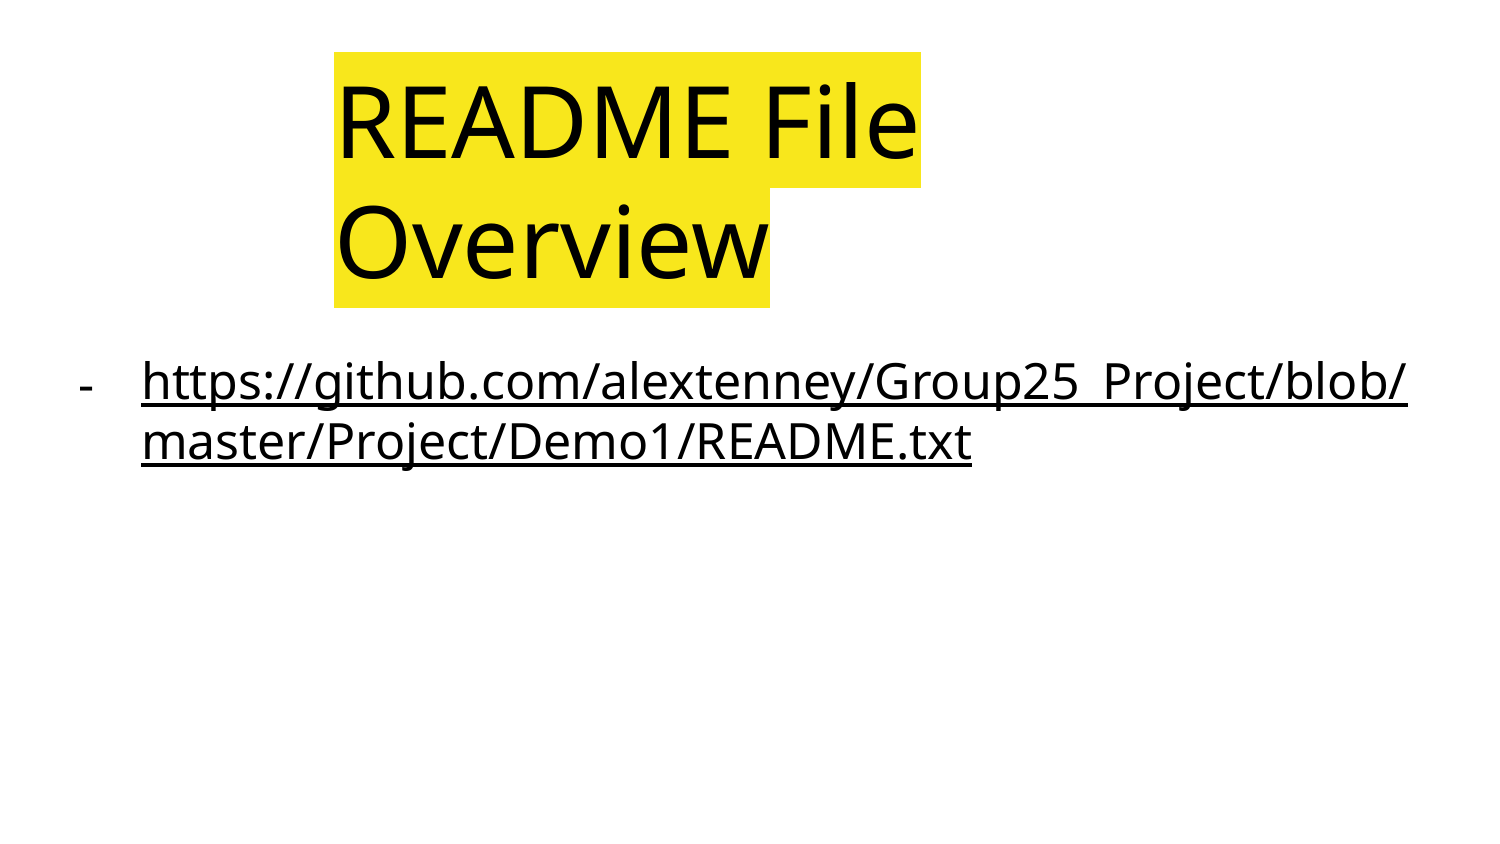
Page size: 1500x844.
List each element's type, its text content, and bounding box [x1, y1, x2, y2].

title README File Overview [319, 43, 1181, 138]
list https://github.com/alextenney/Group25_Project/blob/master/Project/Demo1/README.txt [51, 324, 1449, 502]
